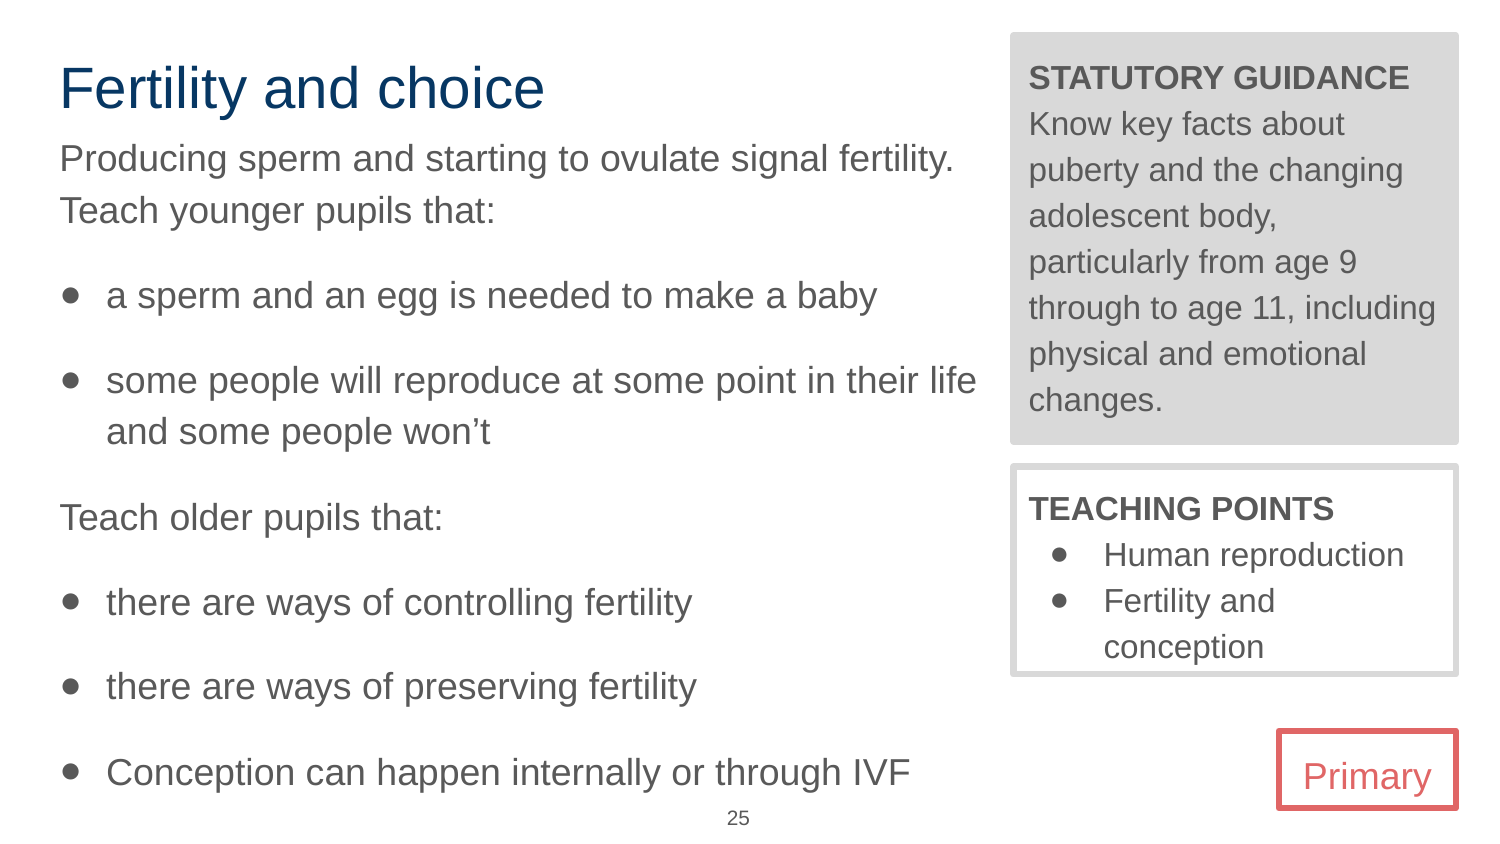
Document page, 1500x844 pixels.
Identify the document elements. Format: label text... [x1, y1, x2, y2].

list TEACHING POINTS Human reproduction Fertility and conception [1013, 466, 1456, 675]
list STATUTORY GUIDANCE Know key facts about puberty and the changing adolescent body, particularly from age 9 through to age 11, including physical and emotional changes. [1013, 35, 1456, 442]
slide_number 25 [706, 789, 765, 844]
list Producing sperm and starting to ovulate signal fertility. Teach younger pupils that: a sperm and an egg is needed to make a baby some people will reproduce at some point in their life and some people won’t Teach older pupils that: there are ways of controlling fertility there are ways of preserving fertility Conception can happen internally or through IVF [44, 112, 1007, 731]
title Fertility and choice [44, 35, 1007, 112]
subtitle Primary [1278, 730, 1456, 809]
